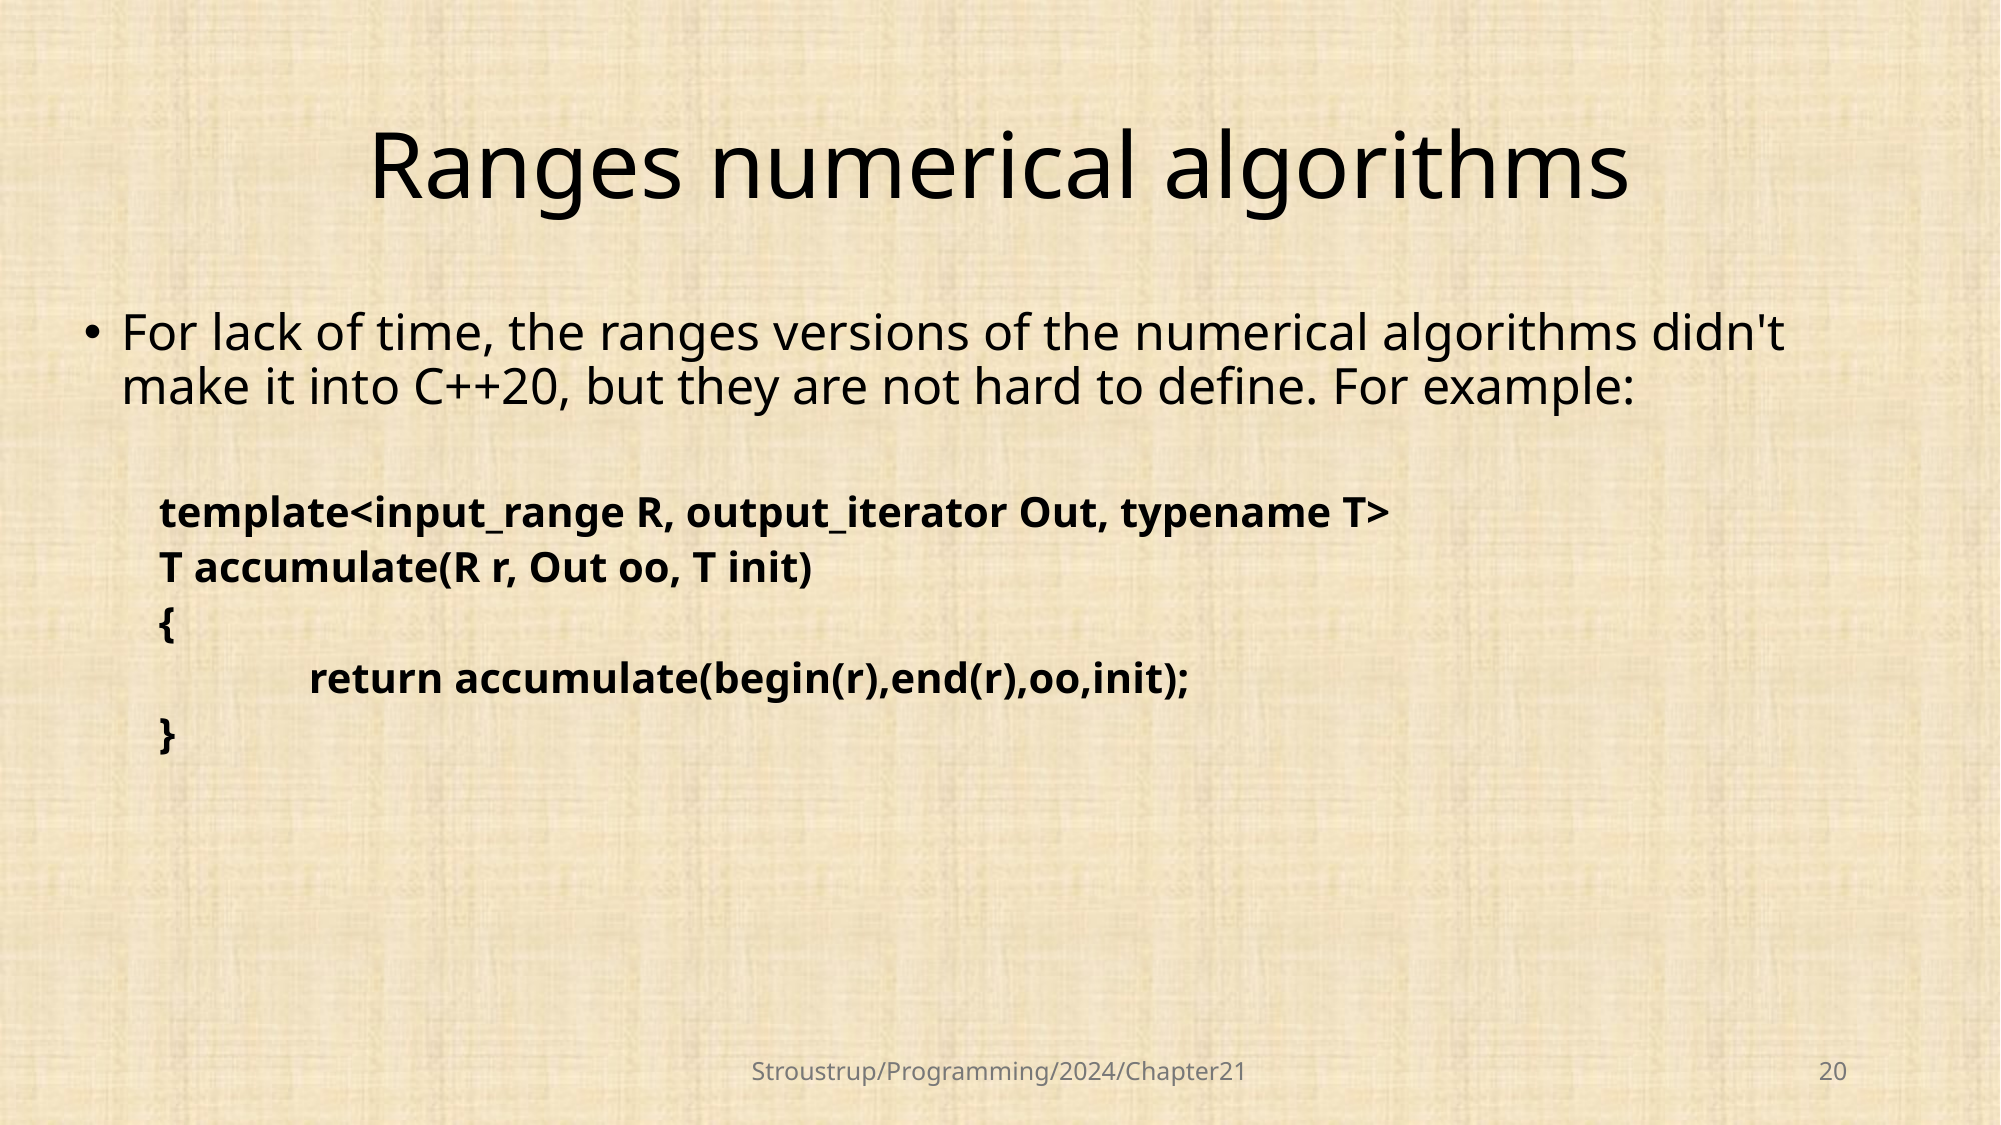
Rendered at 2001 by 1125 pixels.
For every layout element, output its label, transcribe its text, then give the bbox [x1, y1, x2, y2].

slide_number 20 [1412, 1042, 1863, 1103]
title Ranges numerical algorithms [137, 59, 1863, 278]
footer Stroustrup/Programming/2024/Chapter21 [662, 1042, 1338, 1103]
list For lack of time, the ranges versions of the numerical algorithms didn't make it into C++20, but they are not hard to define. For example: template<input_range R, output_iterator Out, typename T> T accumulate(R r, Out oo, T init) { return accumulate(begin(r),end(r),oo,init); } [68, 299, 1863, 1014]
picture [0, 0, 2001, 1125]
